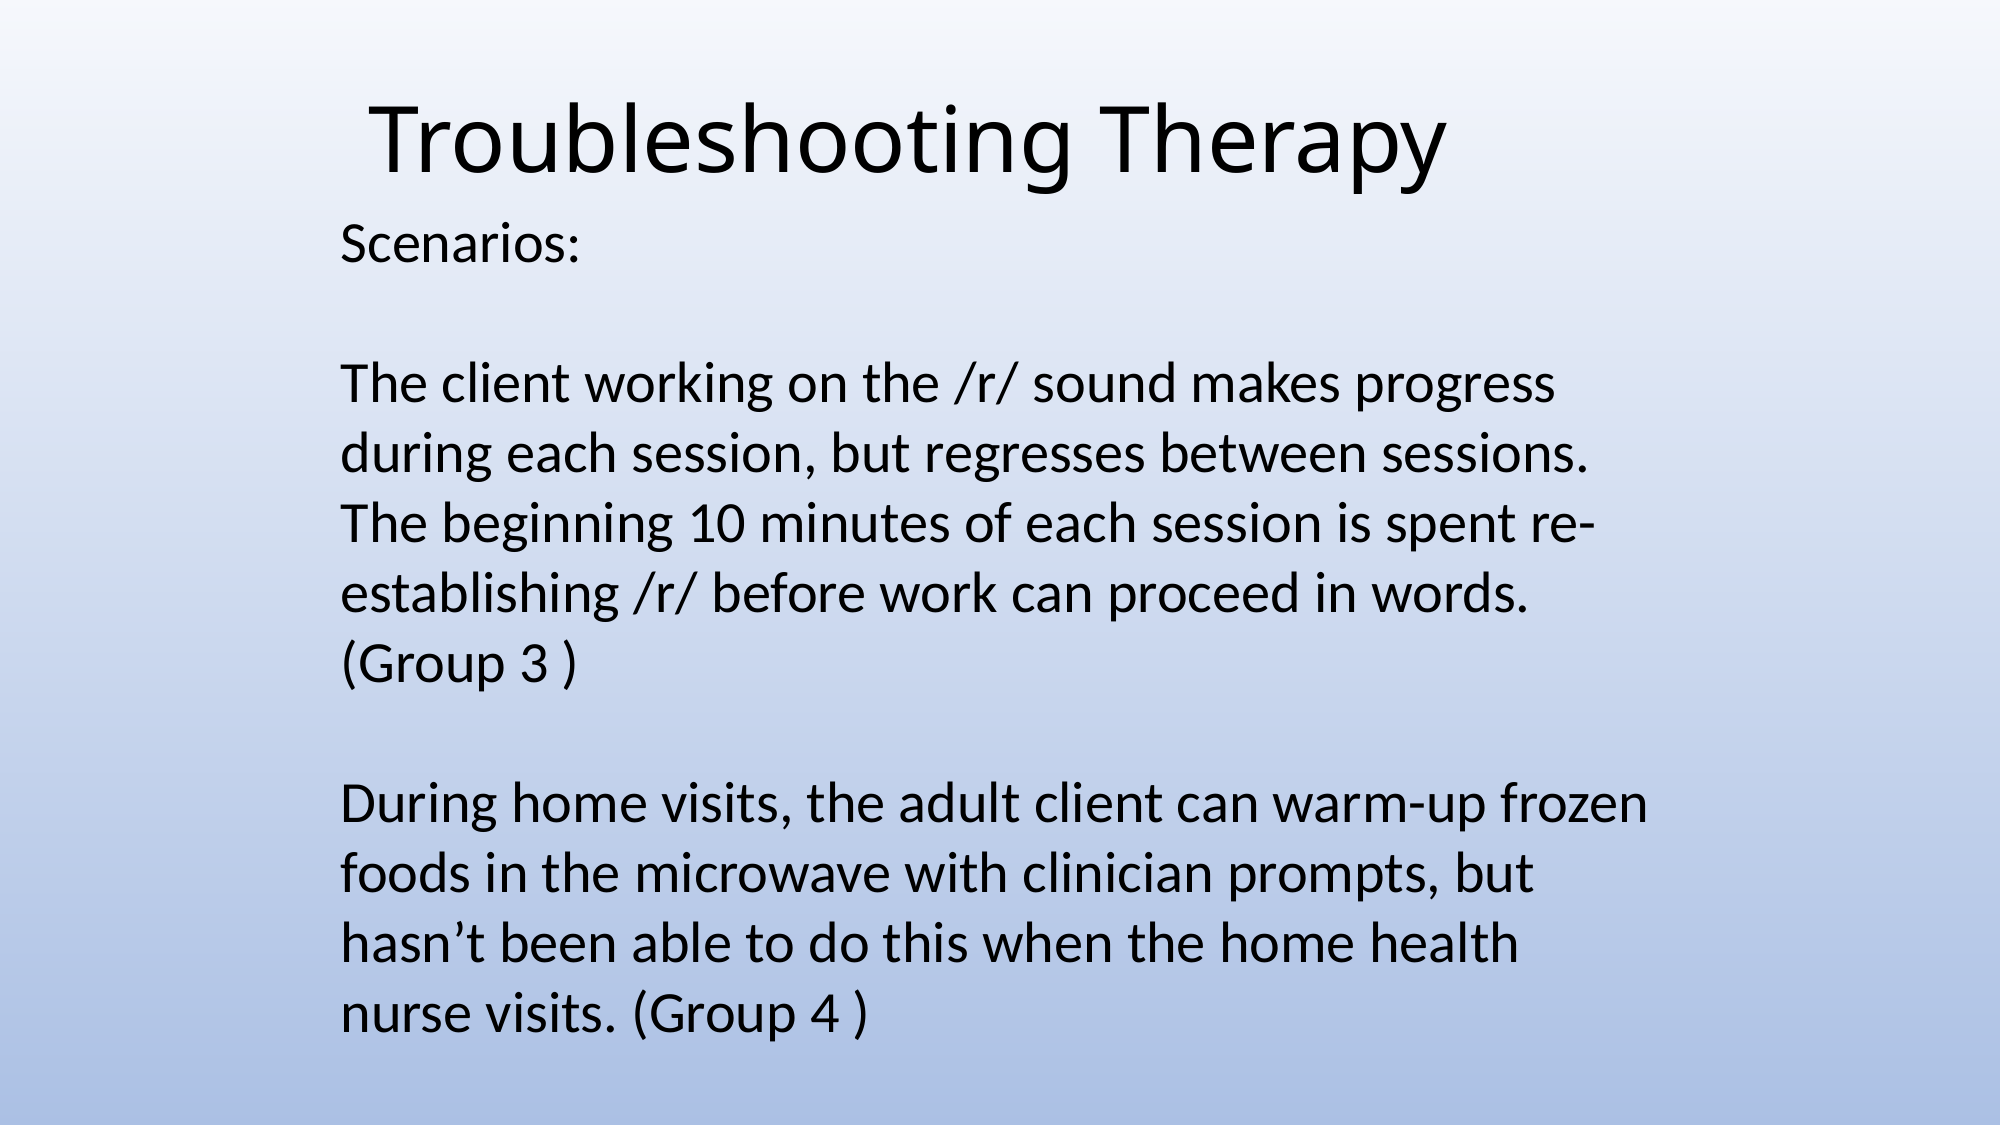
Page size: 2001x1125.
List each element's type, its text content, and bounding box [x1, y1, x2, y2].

title Troubleshooting Therapy [353, 59, 1647, 197]
text_box Scenarios: The client working on the /r/ sound makes progress during each session, but regresses between sessions. The beginning 10 minutes of each session is spent re-establishing /r/ before work can proceed in words. (Group 3 ) During home visits, the adult client can warm-up frozen foods in the microwave with clinician prompts, but hasn’t been able to do this when the home health nurse visits. (Group 4 ) [325, 197, 1674, 1052]
